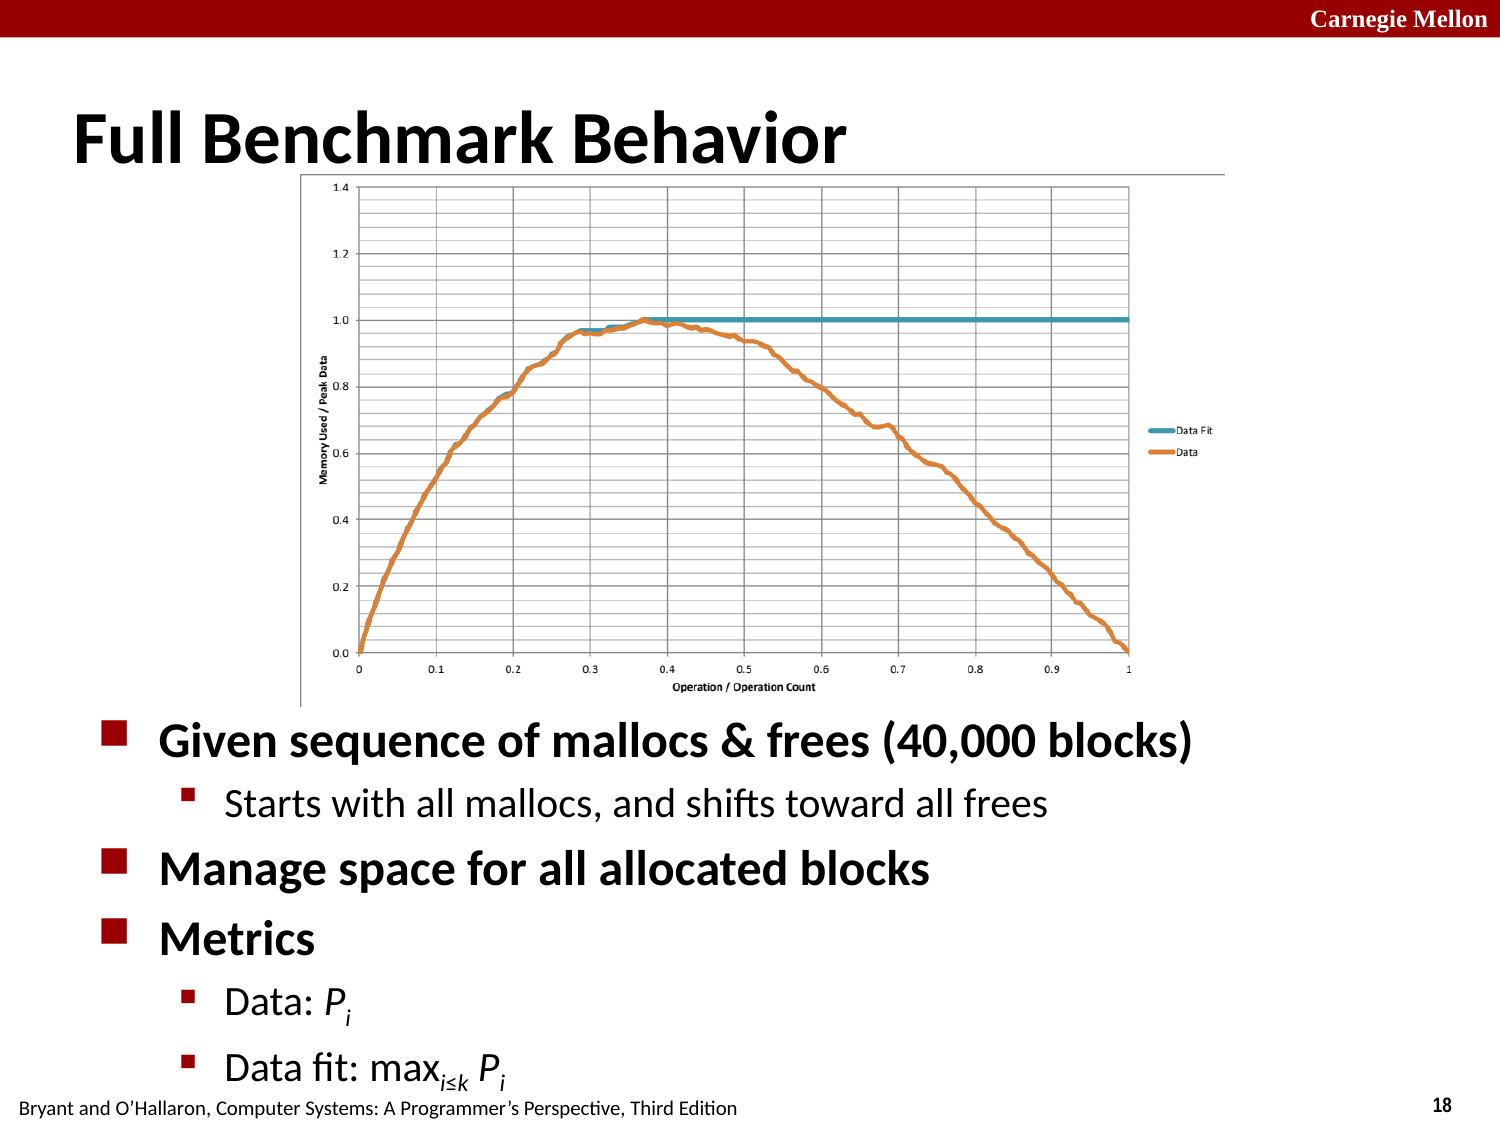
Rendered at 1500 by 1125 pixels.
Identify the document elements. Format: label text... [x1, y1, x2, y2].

list Given sequence of mallocs & frees (40,000 blocks) Starts with all mallocs, and shifts toward all frees Manage space for all allocated blocks Metrics Data: Pi Data fit: maxi≤k Pi [87, 699, 1384, 1002]
title Full Benchmark Behavior [58, 71, 1305, 197]
picture [299, 174, 1226, 707]
